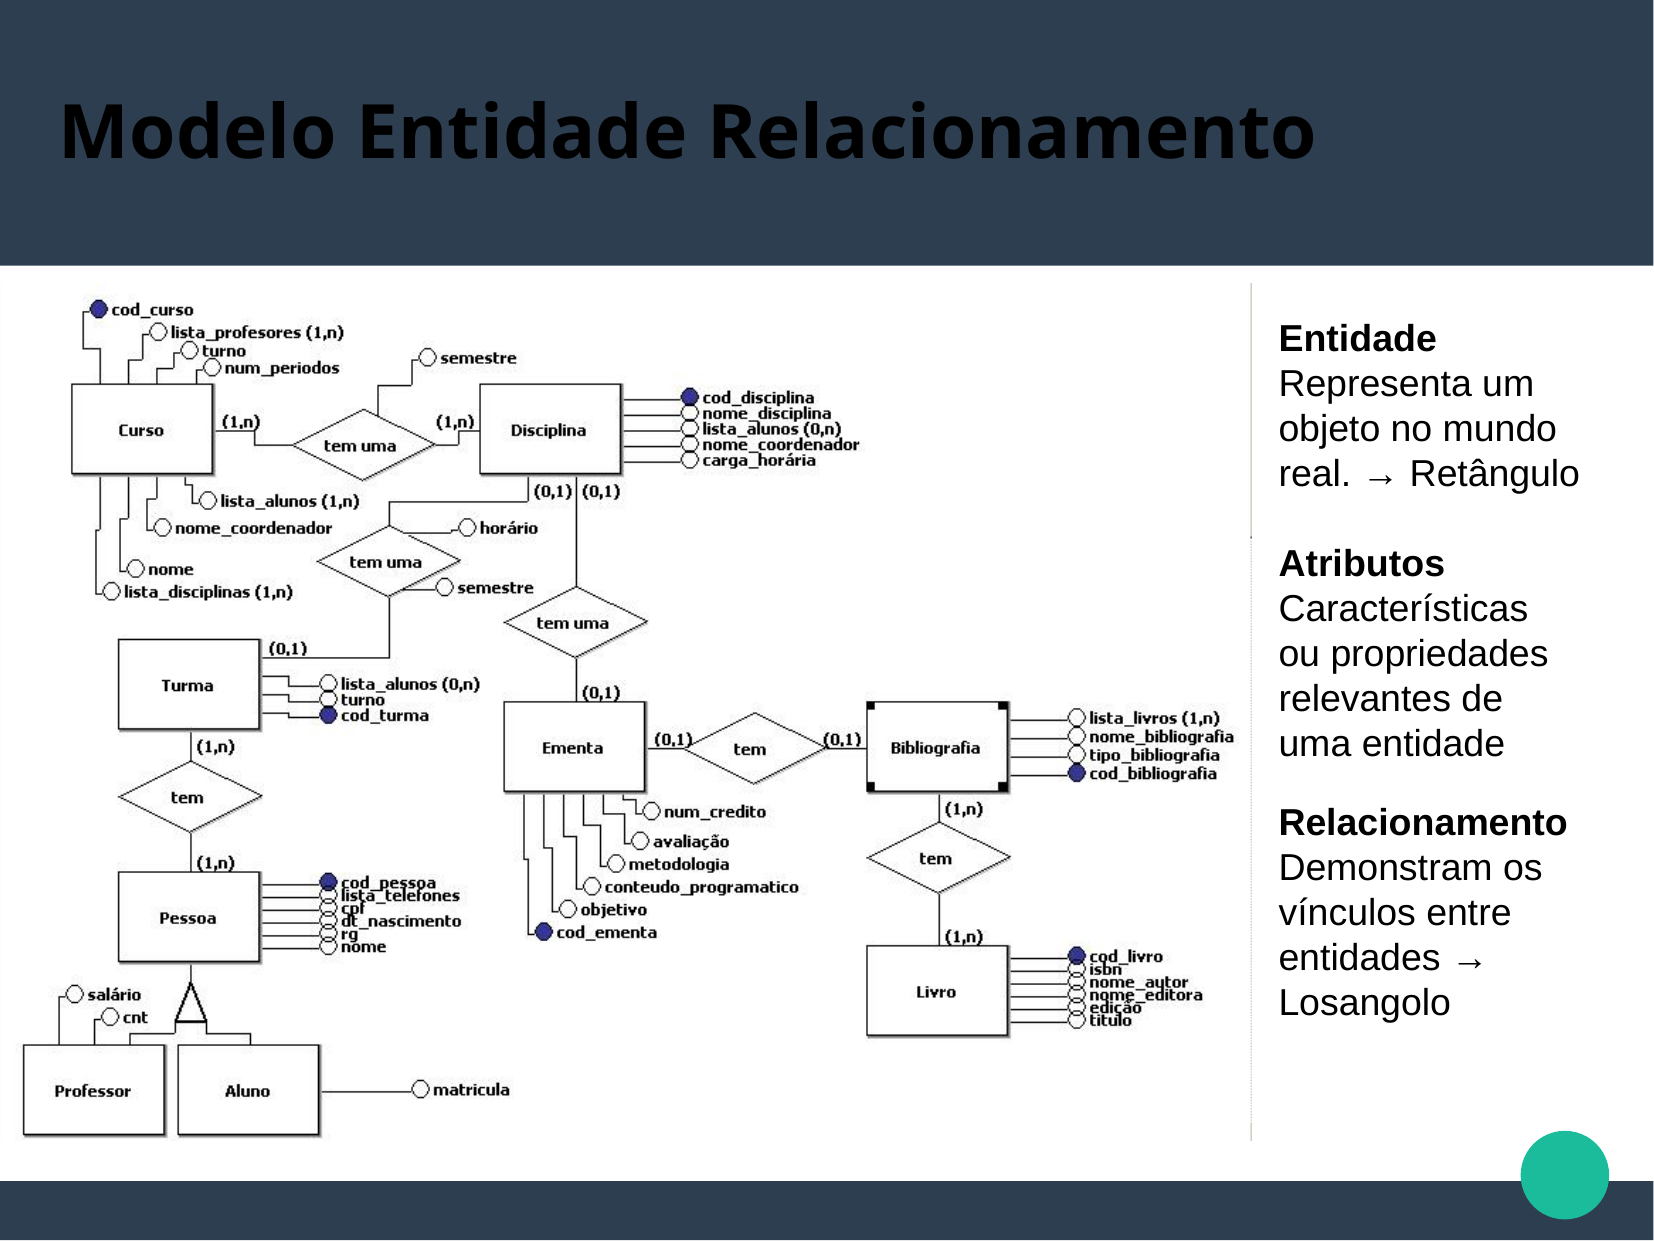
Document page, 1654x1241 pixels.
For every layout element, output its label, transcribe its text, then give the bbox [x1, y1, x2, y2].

picture [0, 283, 1253, 1141]
text_box Entidade Representa um objeto no mundo real. → Retângulo [1263, 307, 1630, 496]
text_box Modelo Entidade Relacionamento [58, 49, 1595, 207]
text_box Relacionamento Demonstram os vínculos entre entidades → Losangolo [1263, 790, 1607, 1016]
text_box Atributos Características ou propriedades relevantes de uma entidade [1263, 531, 1571, 756]
